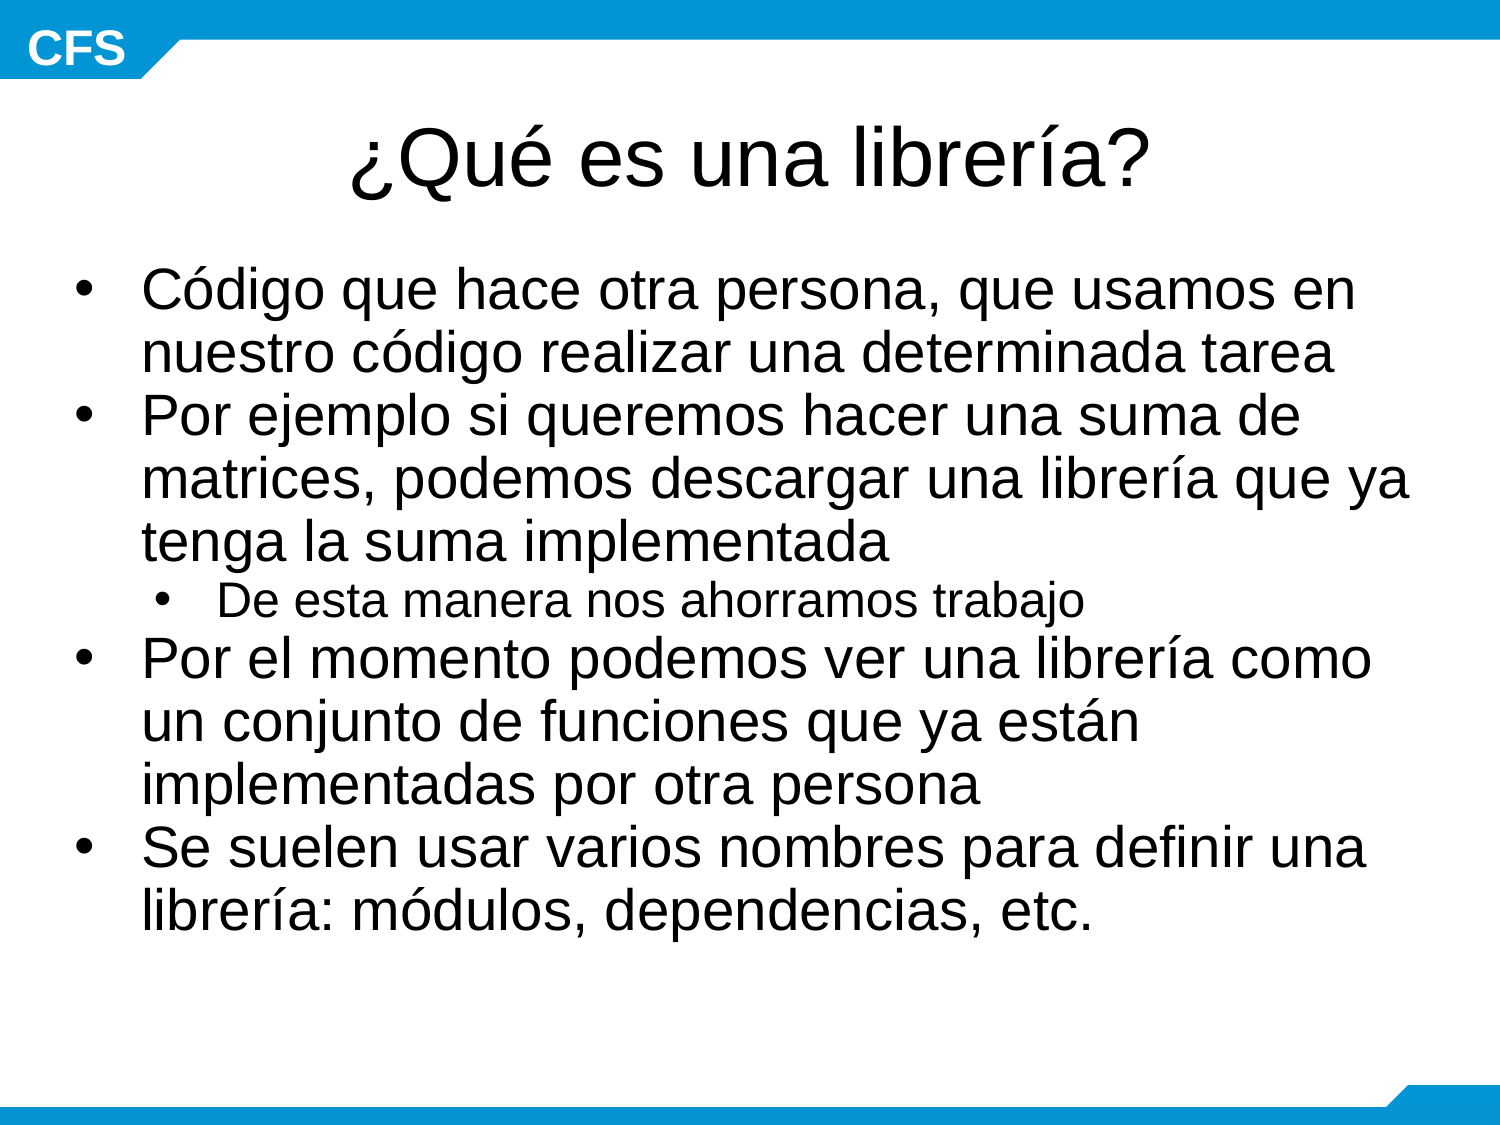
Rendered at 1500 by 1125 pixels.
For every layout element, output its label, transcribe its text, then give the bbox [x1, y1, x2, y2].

list Código que hace otra persona, que usamos en nuestro código realizar una determinada tarea Por ejemplo si queremos hacer una suma de matrices, podemos descargar una librería que ya tenga la suma implementada De esta manera nos ahorramos trabajo Por el momento podemos ver una librería como un conjunto de funciones que ya están implementadas por otra persona Se suelen usar varios nombres para definir una librería: módulos, dependencias, etc. [51, 252, 1449, 1000]
title ¿Qué es una librería? [51, 97, 1449, 223]
